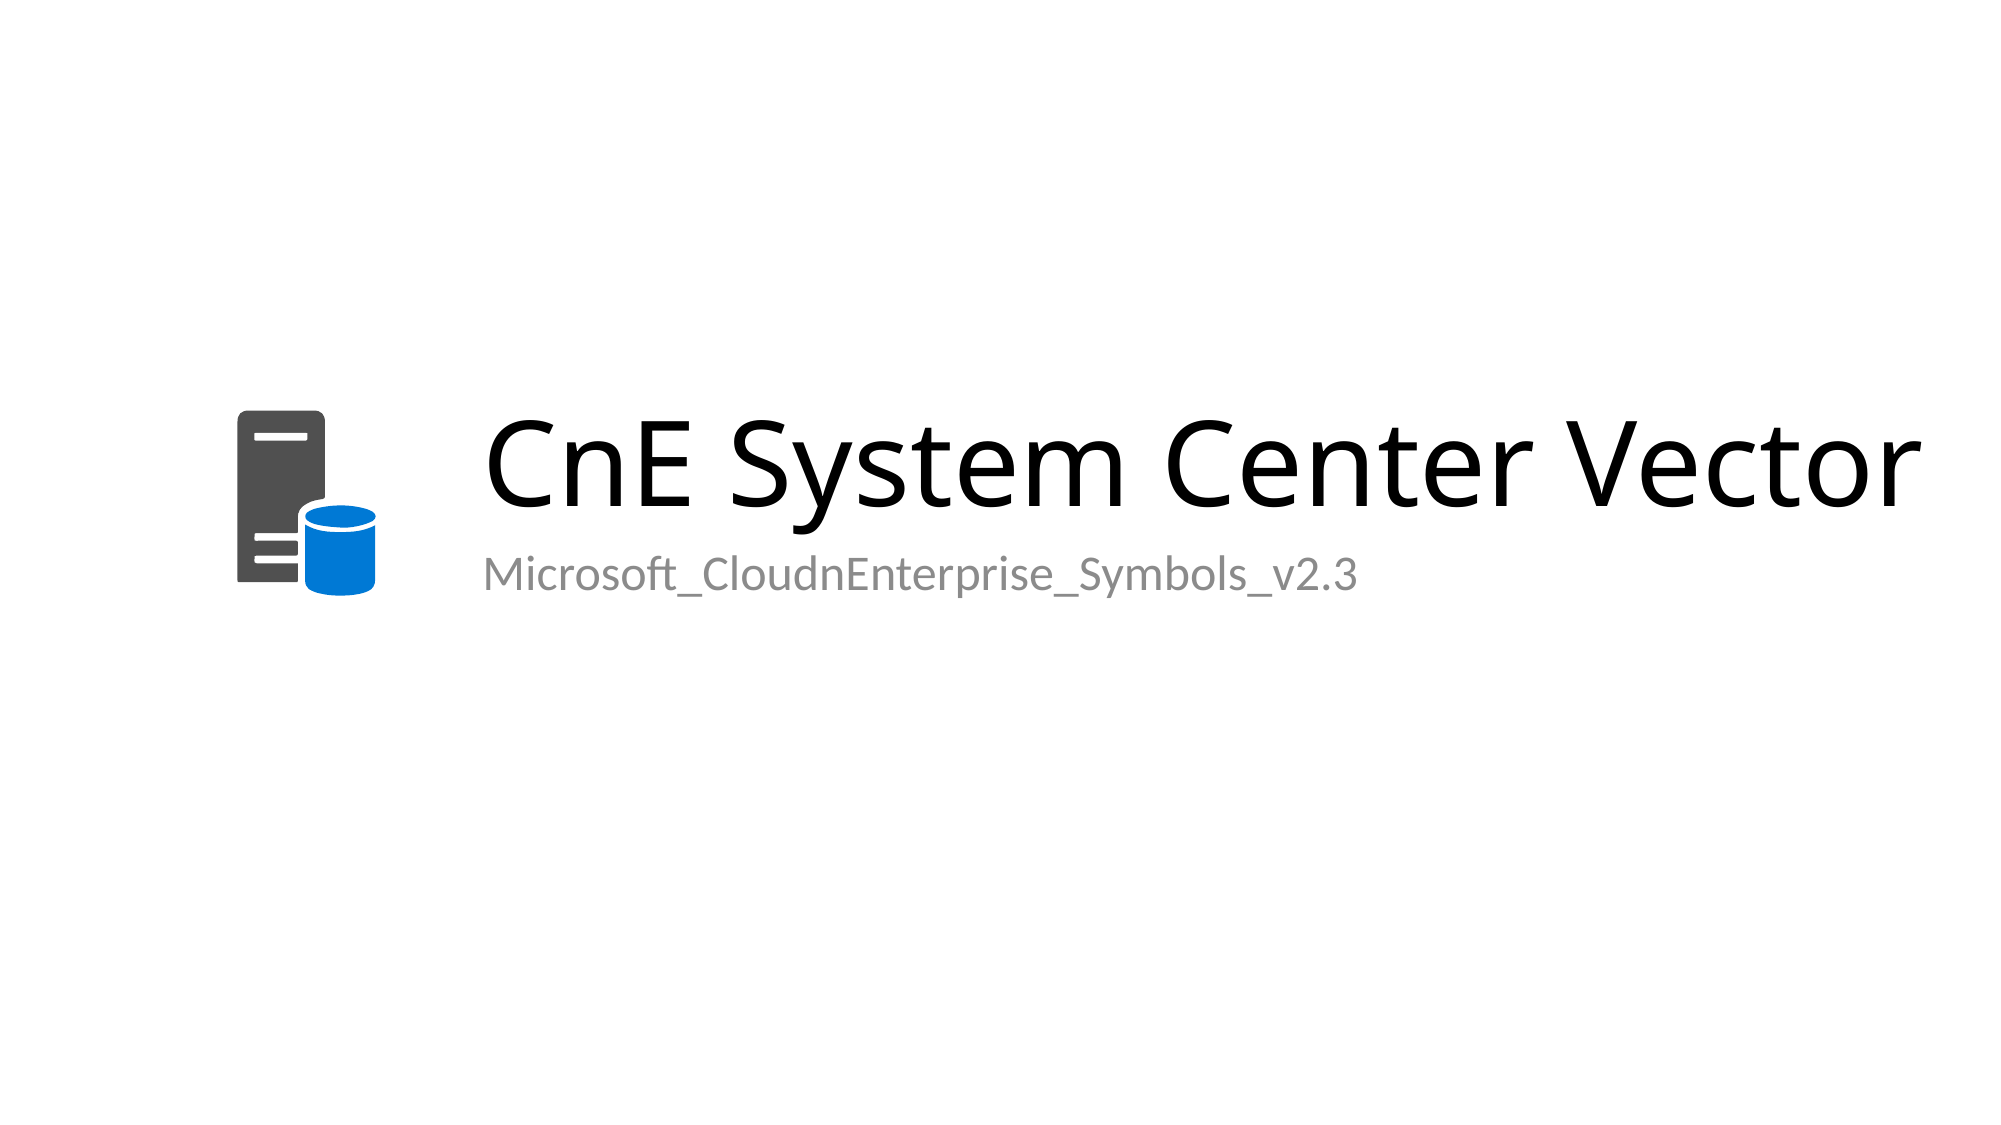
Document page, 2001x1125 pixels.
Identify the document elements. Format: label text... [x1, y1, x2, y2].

list Microsoft_CloudnEnterprise_Symbols_v2.3 [467, 539, 1947, 786]
title CnE System Center Vector [467, 361, 1947, 539]
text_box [237, 410, 377, 596]
